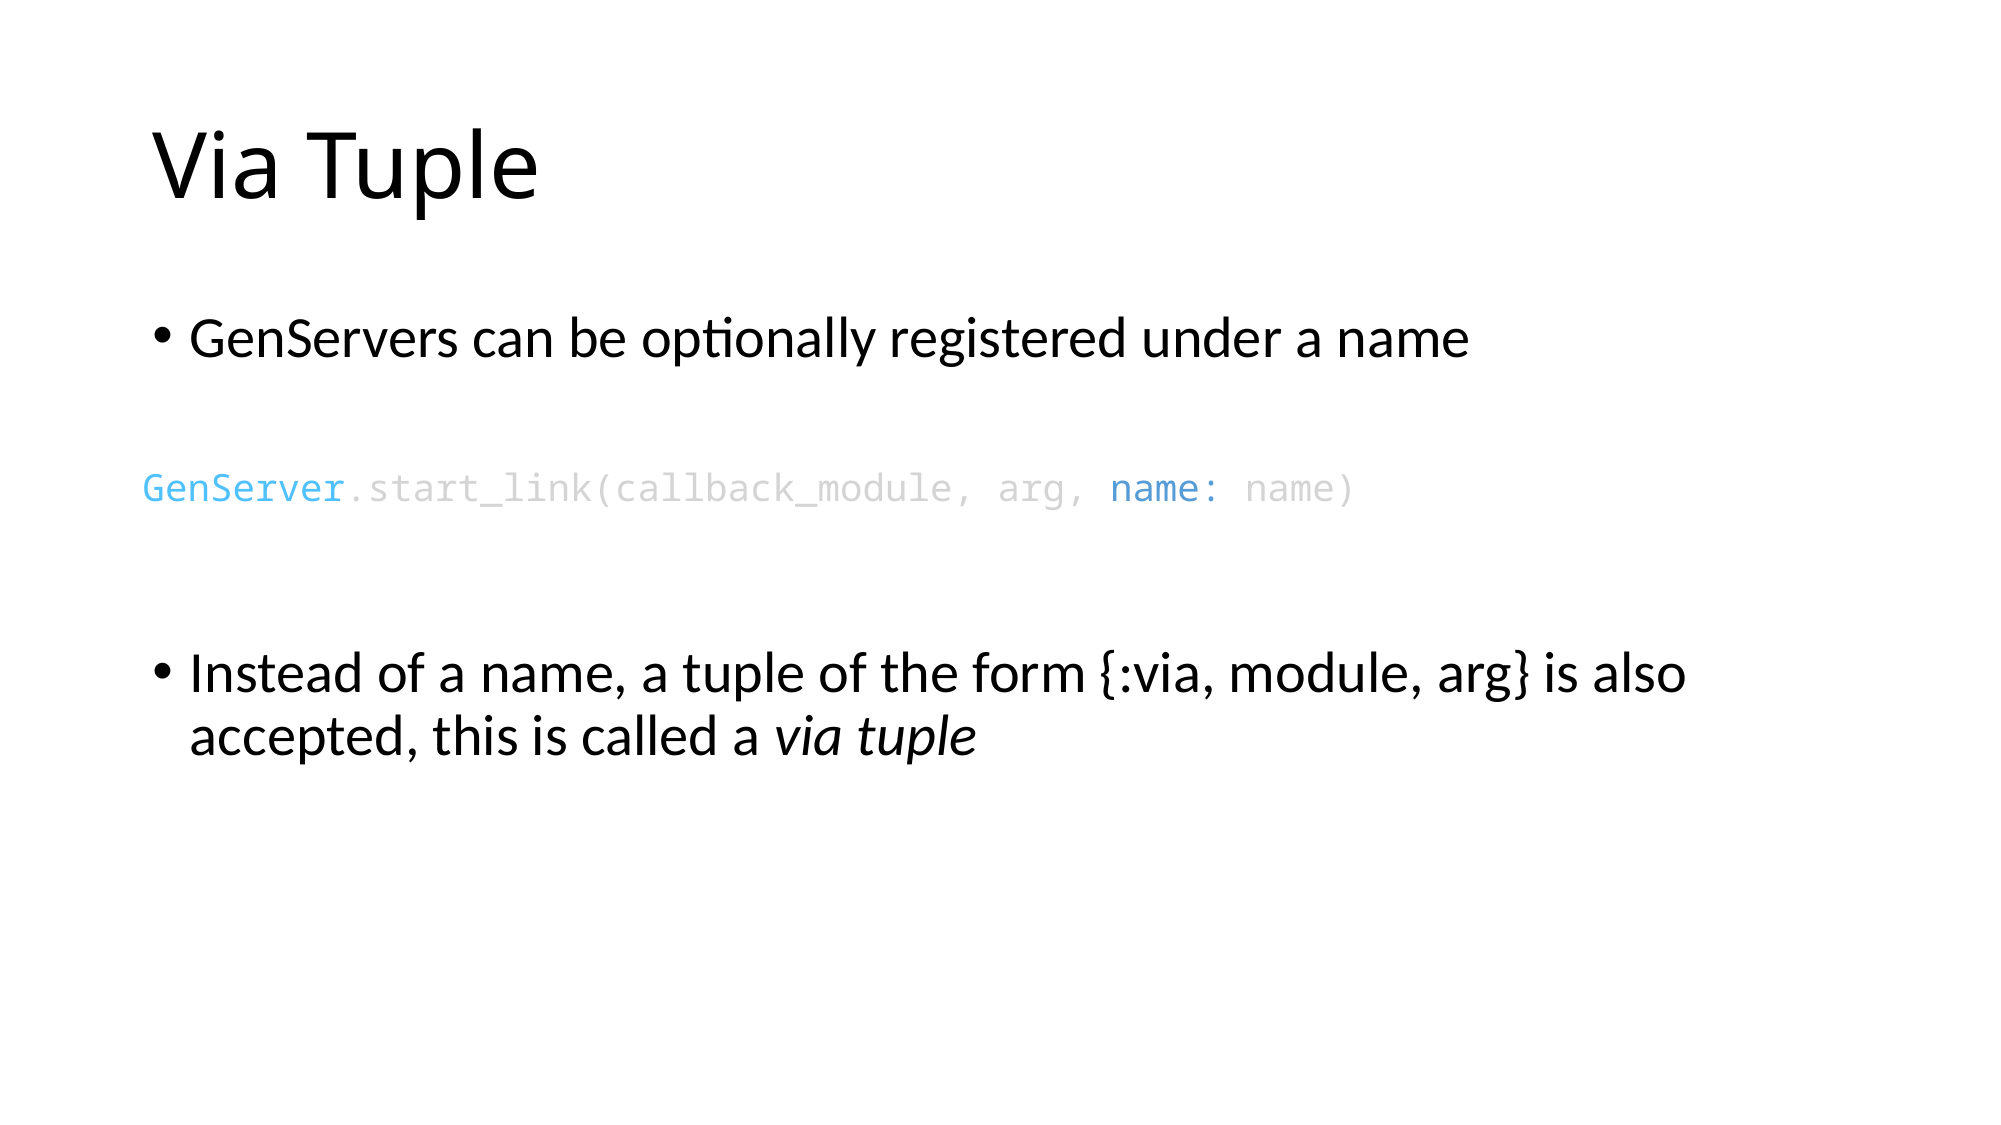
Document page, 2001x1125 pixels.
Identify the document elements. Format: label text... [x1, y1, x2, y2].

list GenServers can be optionally registered under a name Instead of a name, a tuple of the form {:via, module, arg} is also accepted, this is called a via tuple [137, 299, 1863, 1014]
text_box GenServer.start_link(callback_module, arg, name: name) [127, 456, 1373, 562]
title Via Tuple [137, 59, 1863, 278]
